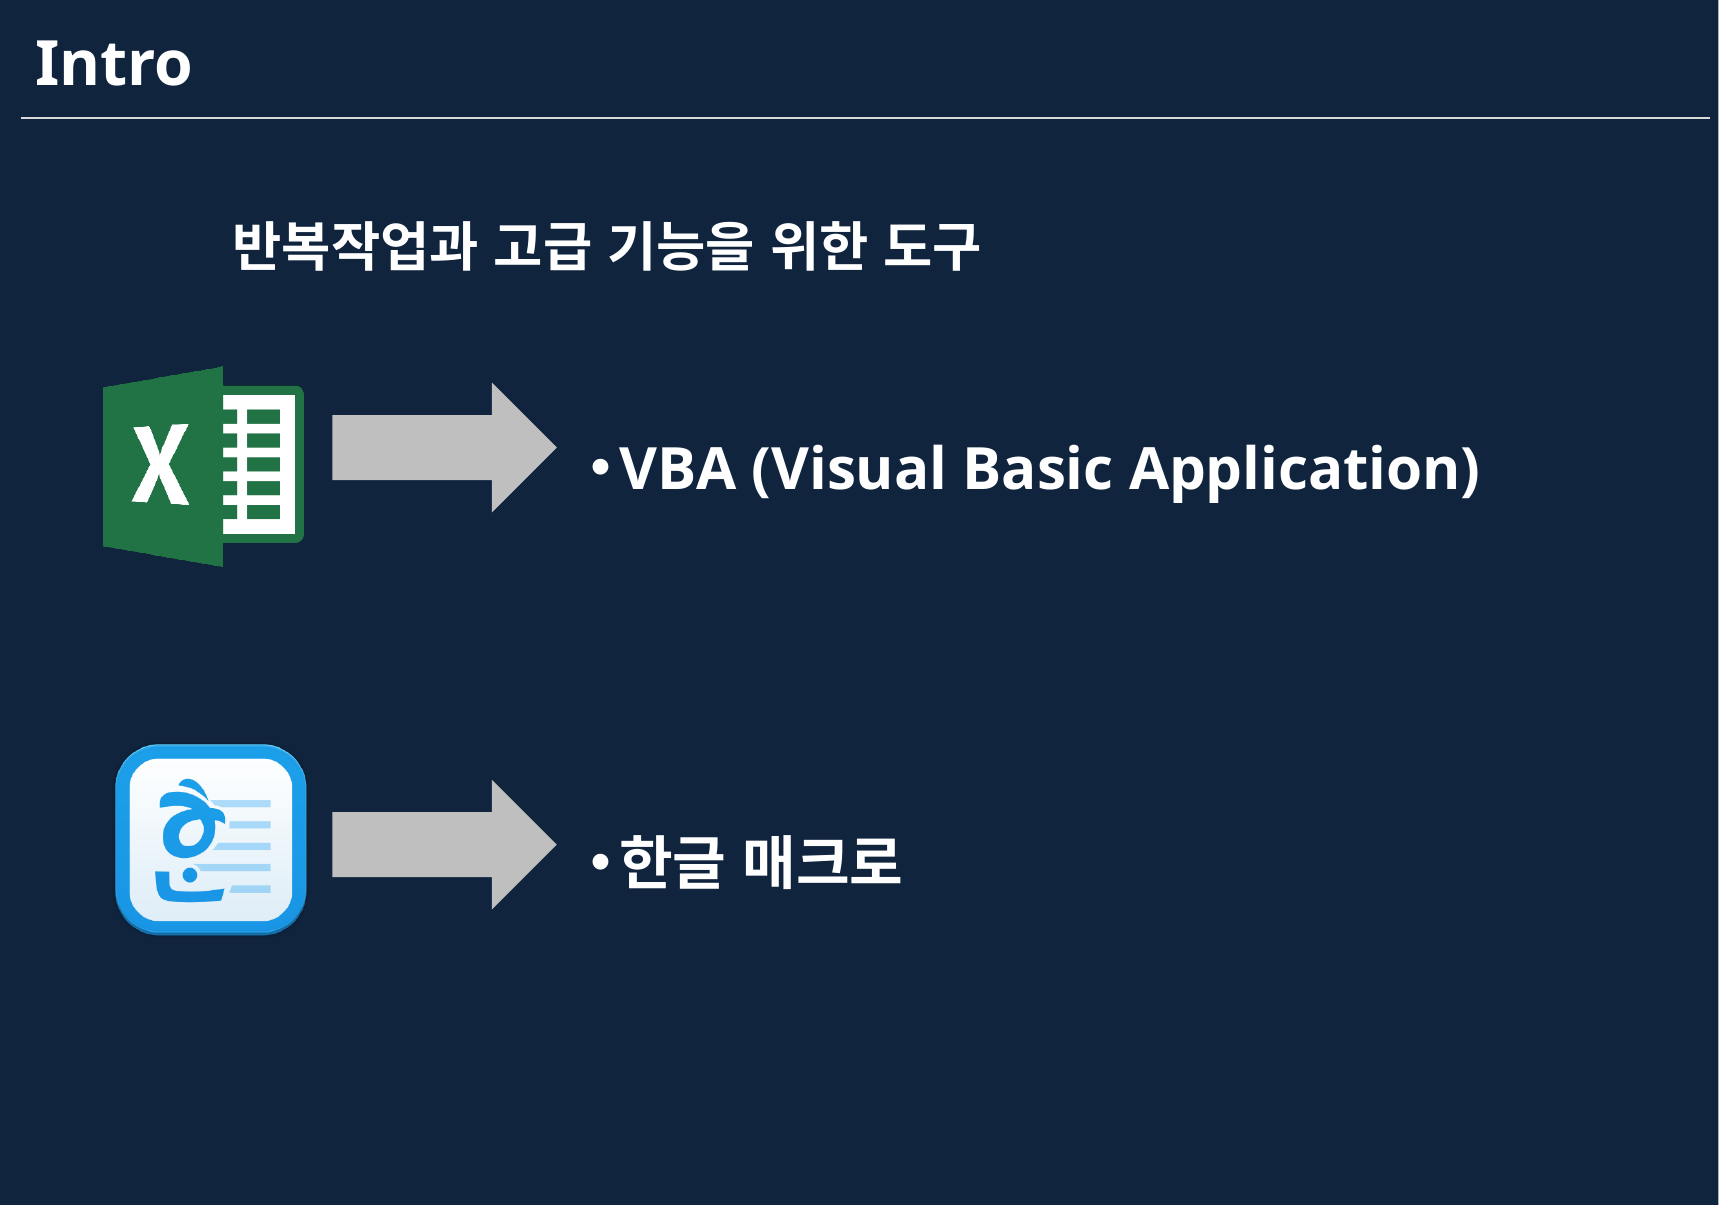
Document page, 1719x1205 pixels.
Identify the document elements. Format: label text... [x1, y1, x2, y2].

text_box 한글 매크로 [575, 749, 1537, 934]
text_box Intro [20, 15, 1710, 106]
text_box [330, 777, 559, 912]
text_box 반복작업과 고급 기능을 위한 도구 [217, 141, 1512, 285]
picture [102, 365, 304, 567]
text_box VBA (Visual Basic Application) [575, 354, 1537, 539]
text_box [330, 380, 559, 515]
picture [104, 734, 317, 946]
